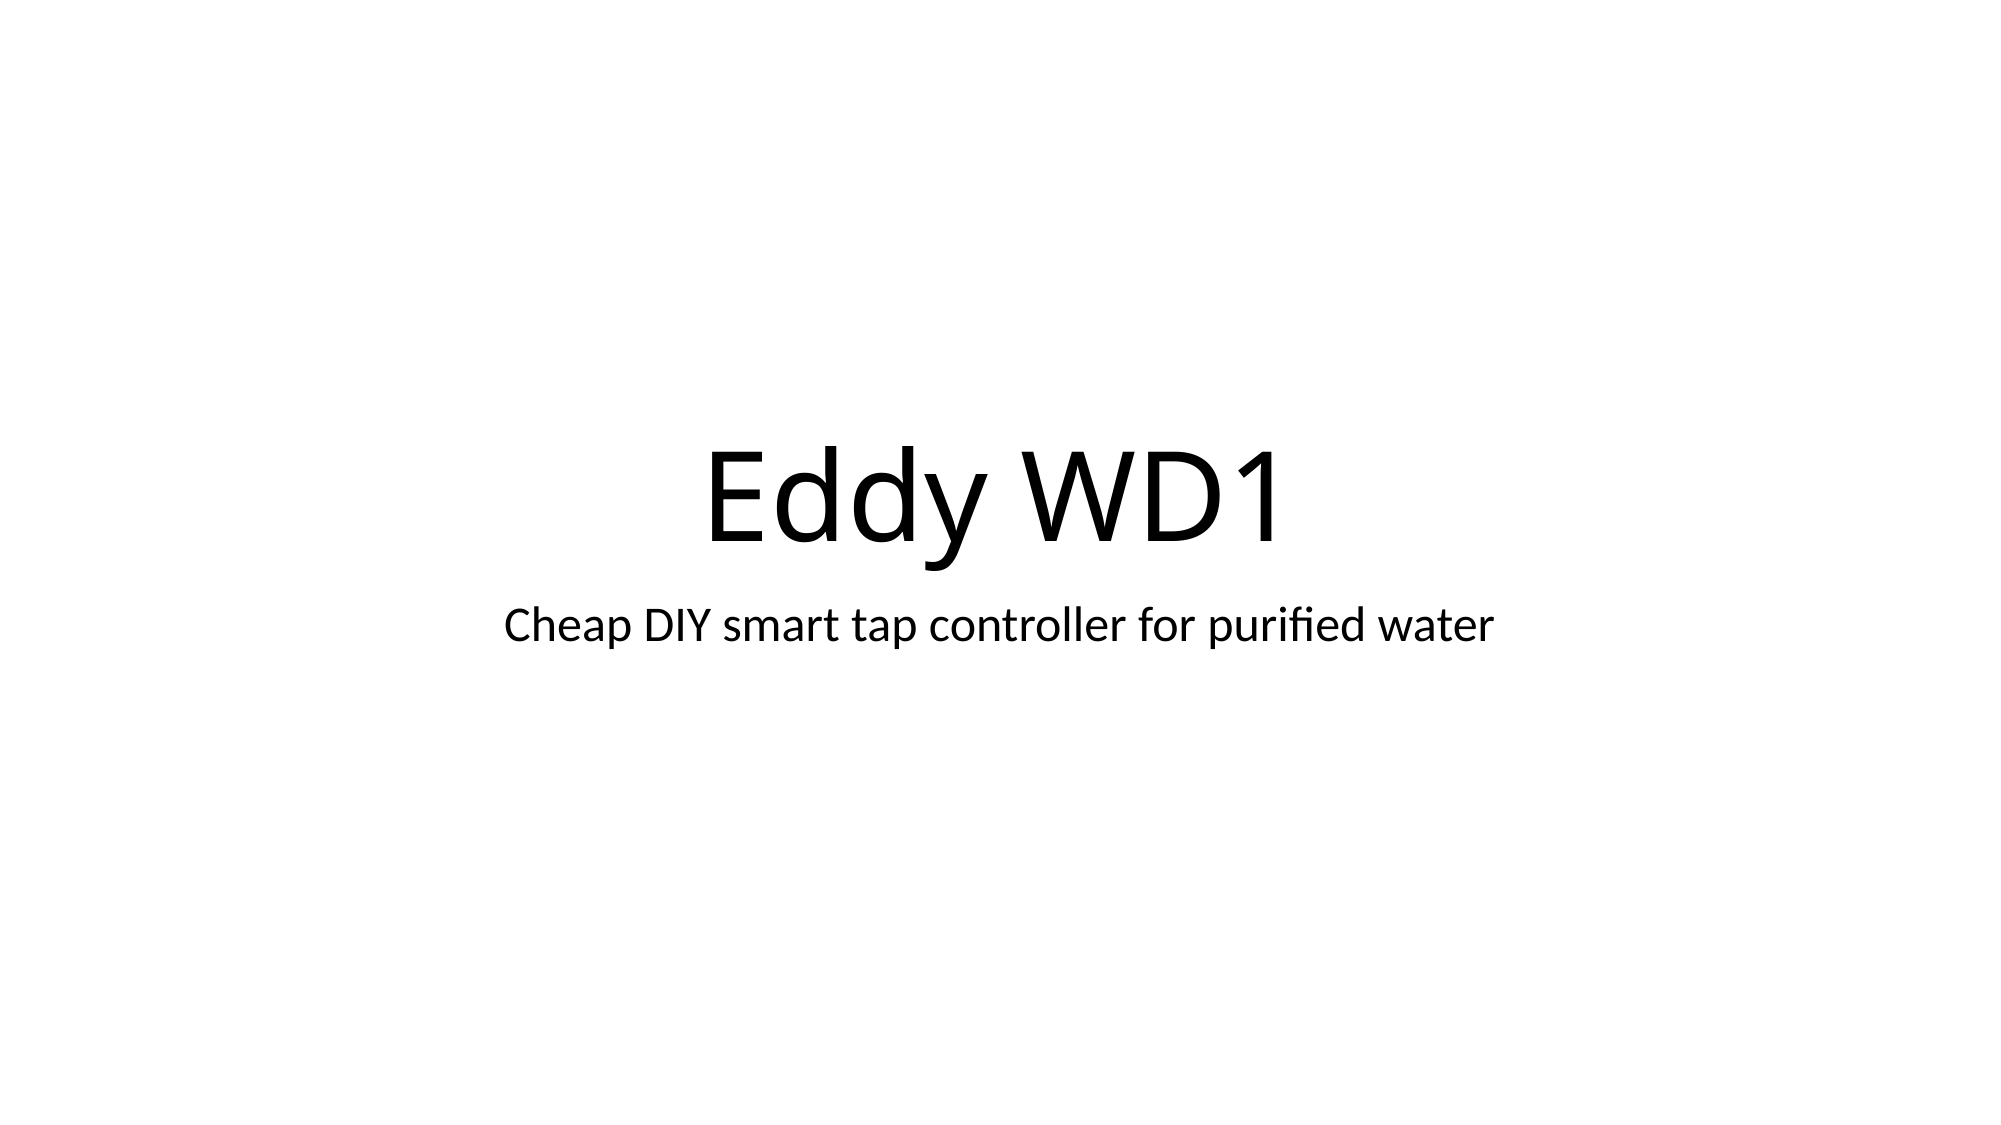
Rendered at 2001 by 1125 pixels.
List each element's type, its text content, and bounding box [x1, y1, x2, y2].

subtitle Cheap DIY smart tap controller for purified water [249, 590, 1750, 863]
title Eddy WD1 [249, 184, 1750, 576]
